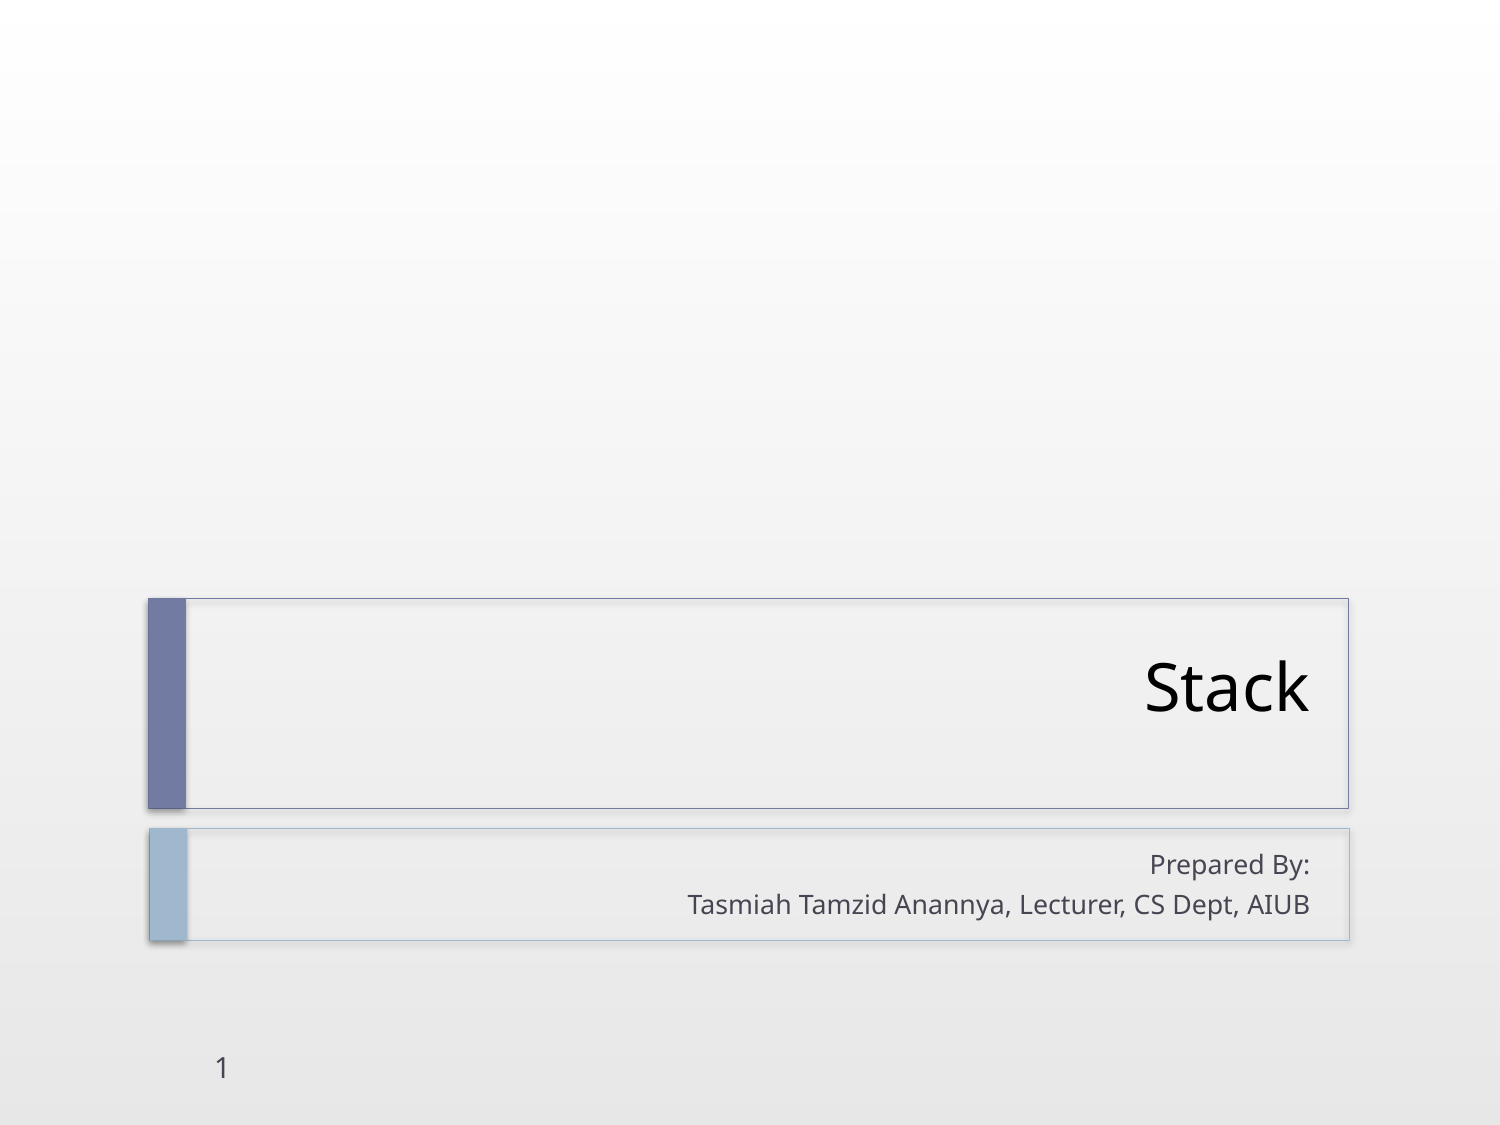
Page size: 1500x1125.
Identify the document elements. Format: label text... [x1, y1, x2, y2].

slide_number 1 [199, 1042, 400, 1103]
title Stack [200, 637, 1325, 800]
subtitle Prepared By: Tasmiah Tamzid Anannya, Lecturer, CS Dept, AIUB [200, 840, 1325, 929]
